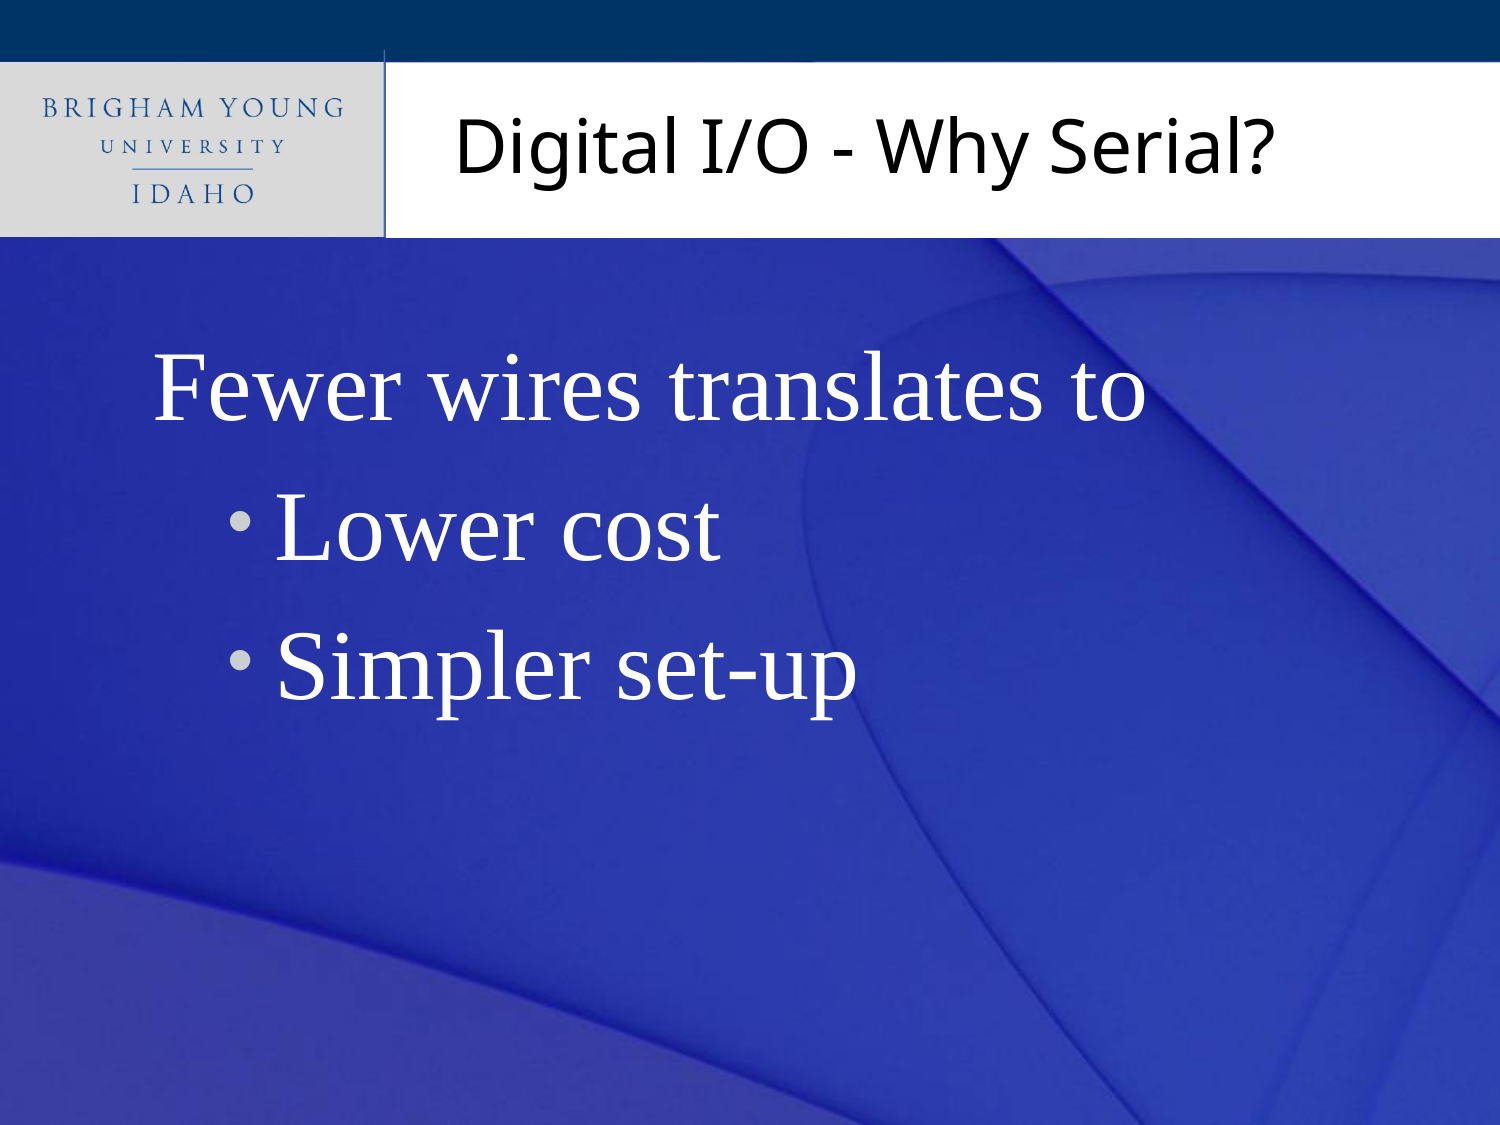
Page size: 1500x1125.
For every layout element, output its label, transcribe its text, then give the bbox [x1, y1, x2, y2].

title Digital I/O - Why Serial? [227, 49, 1500, 238]
list Fewer wires translates to Lower cost Simpler set-up [137, 312, 1388, 988]
picture [0, 62, 1500, 1125]
